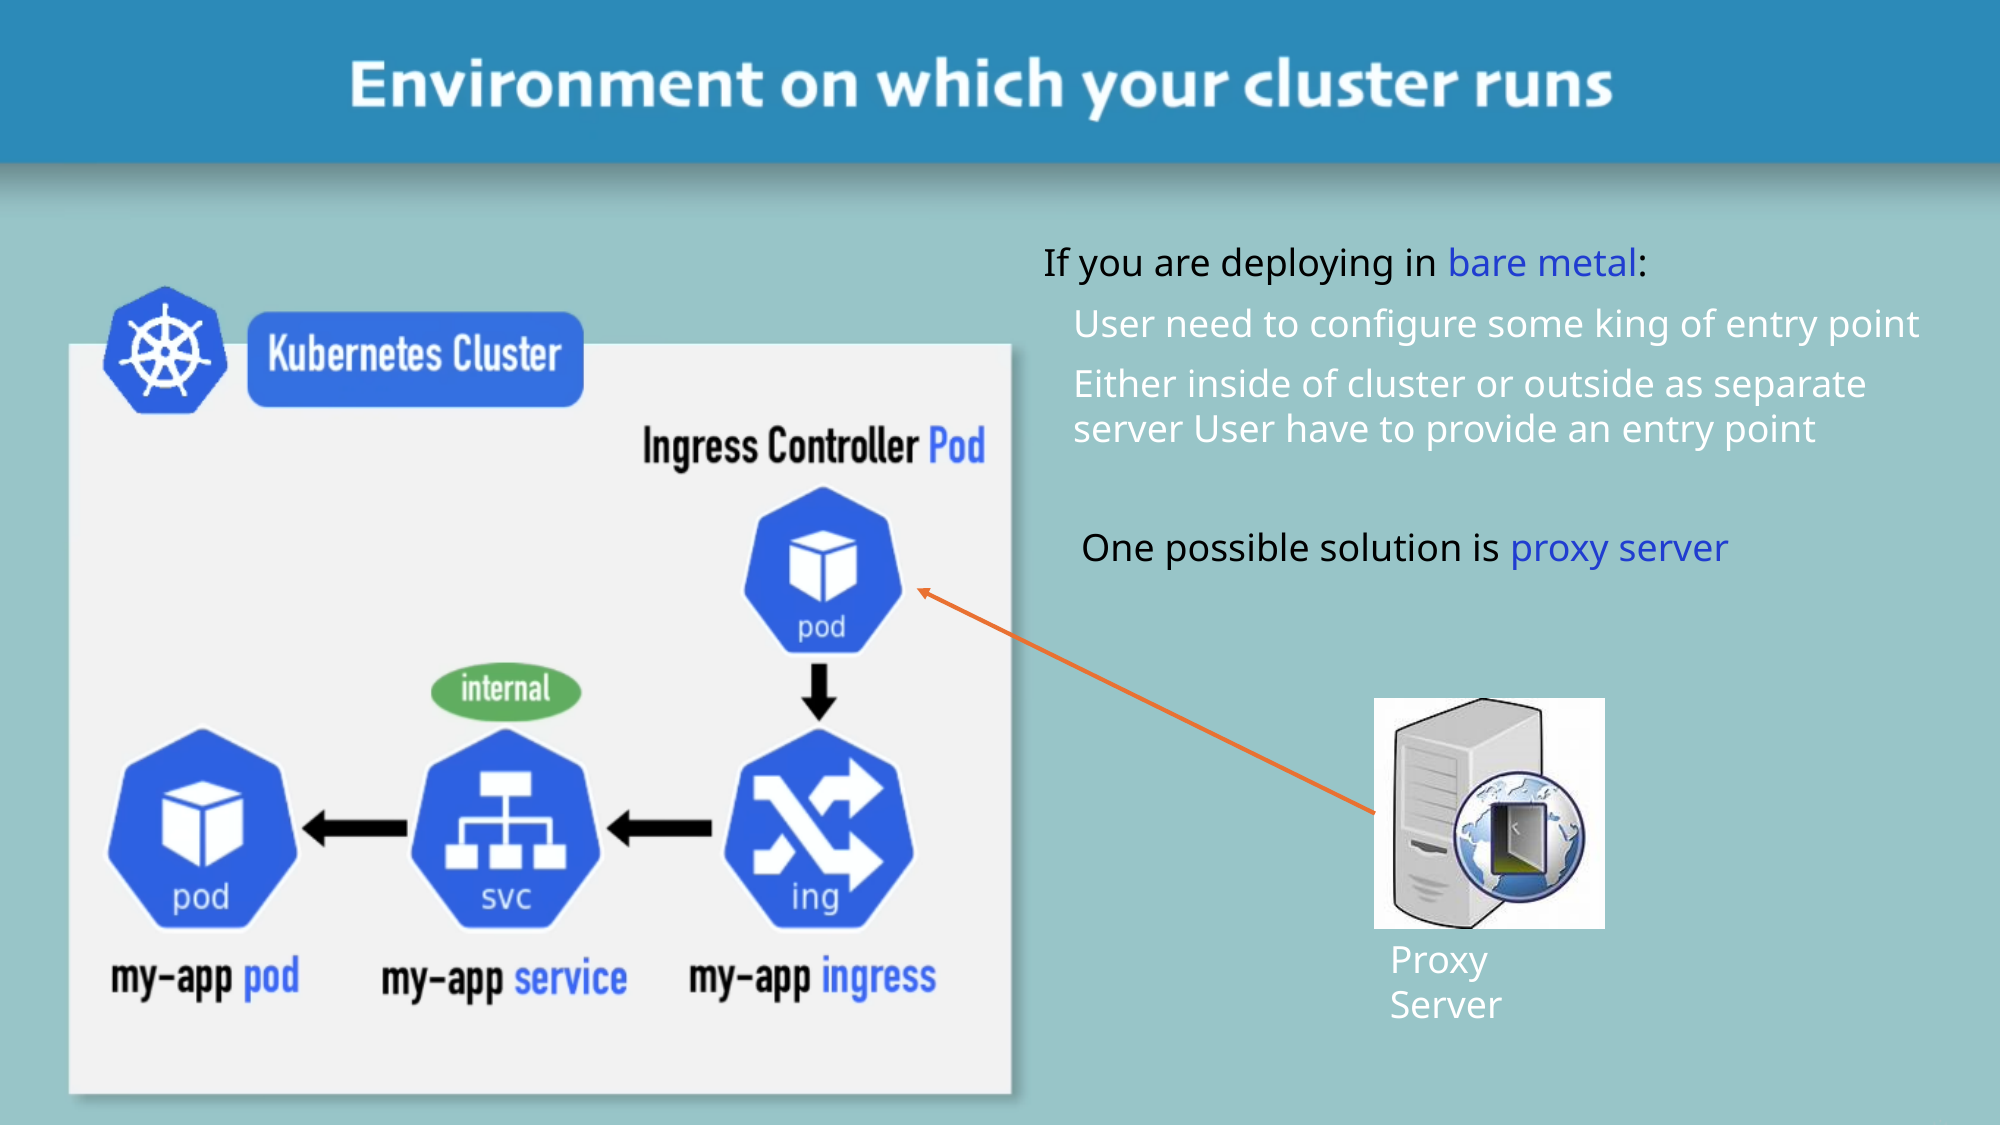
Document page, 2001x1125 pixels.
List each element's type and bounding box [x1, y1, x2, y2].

text_box [916, 587, 1376, 814]
picture [0, 0, 2000, 1125]
